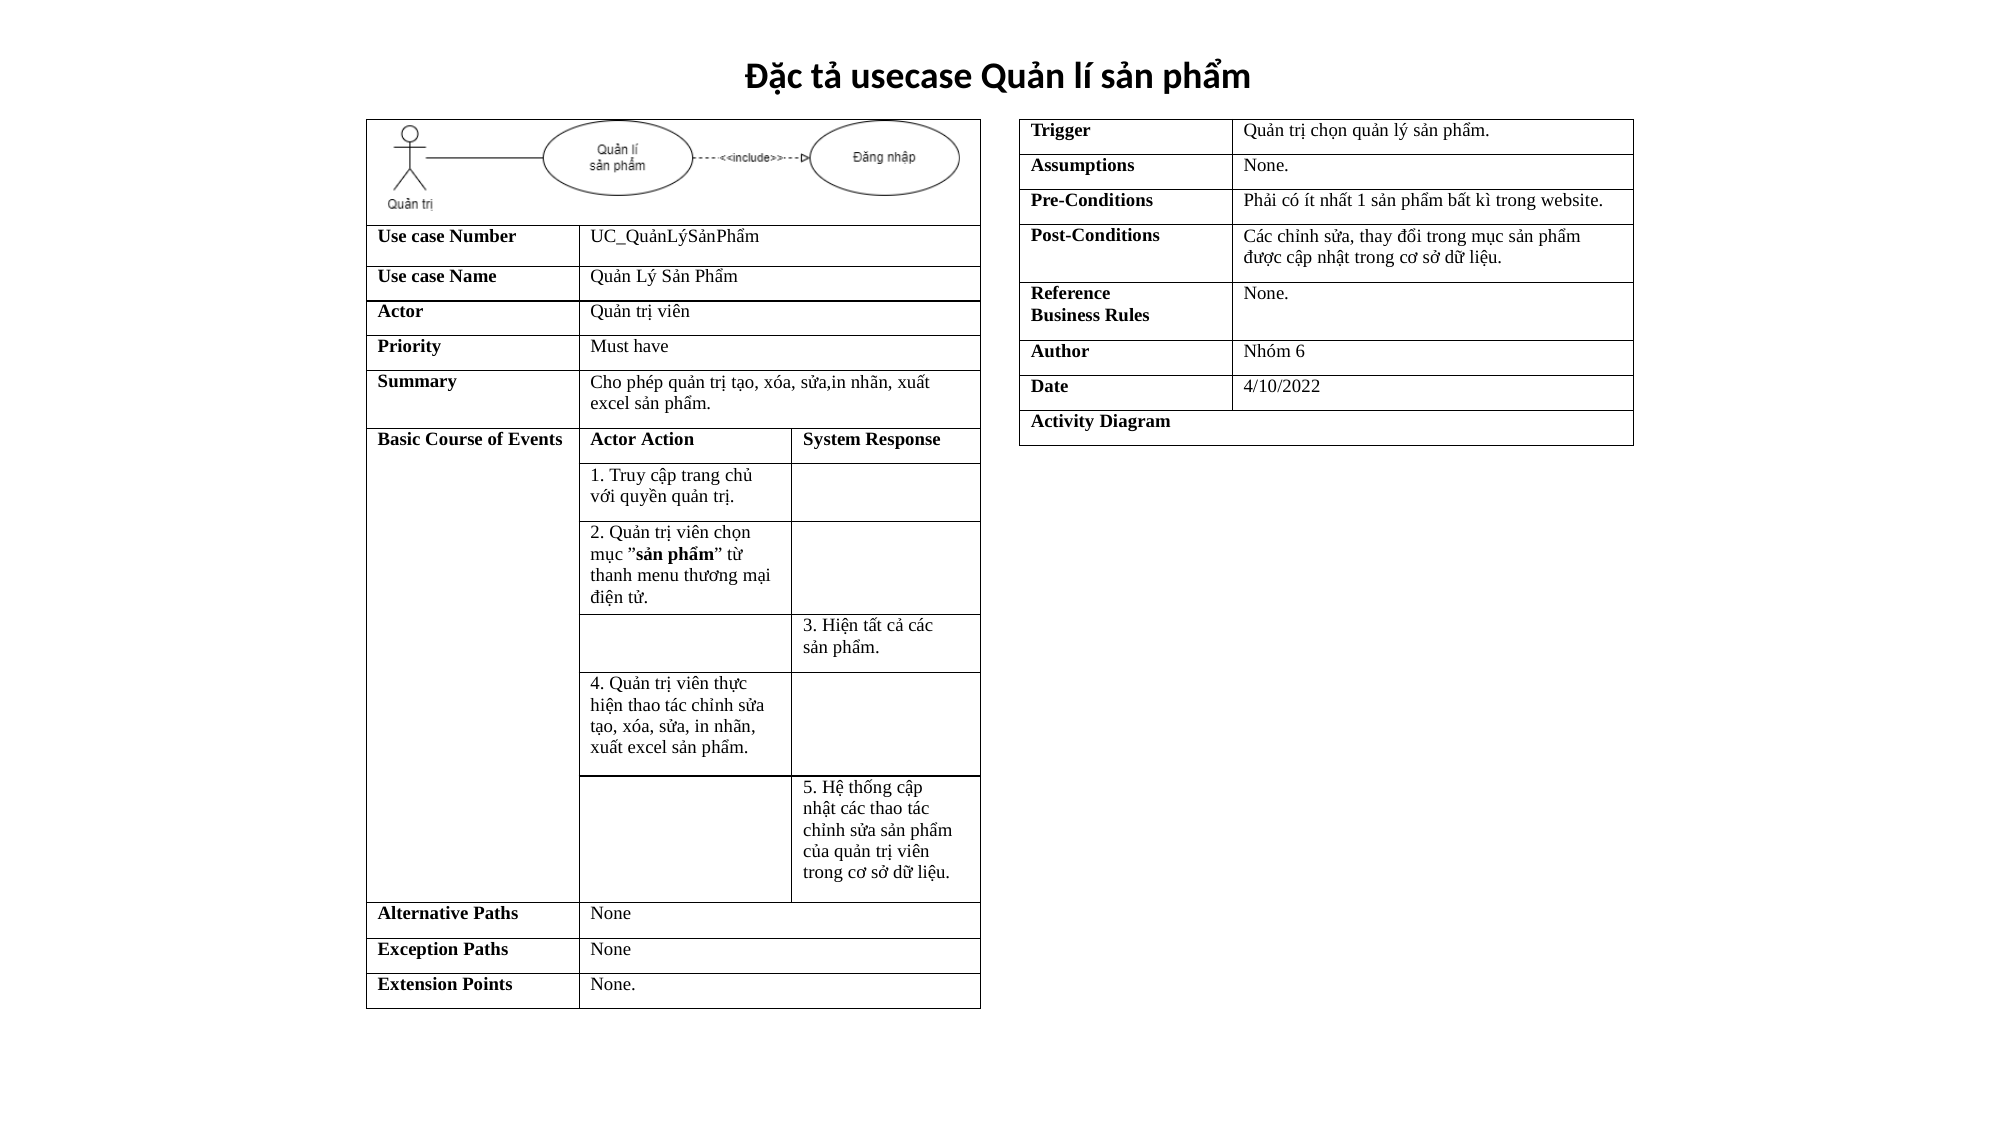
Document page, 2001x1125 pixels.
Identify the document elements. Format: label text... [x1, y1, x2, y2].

table_cell Actor [367, 302, 579, 335]
table_cell None [580, 903, 980, 938]
table_cell Use case Name [367, 267, 579, 300]
table_cell Quản Lý Sản Phẩm [580, 267, 980, 300]
table_cell [580, 615, 791, 672]
table_cell None. [580, 974, 980, 1008]
table_header Quản trị chọn quản lý sản phẩm. [1233, 120, 1633, 154]
table_cell Priority [367, 336, 579, 370]
table_cell Activity Diagram [1020, 411, 1633, 445]
table_cell 4. Quản trị viên thực hiện thao tác chỉnh sửa tạo, xóa, sửa, in nhãn, xuất excel sản phẩm. [580, 673, 791, 775]
table_cell System Response [792, 429, 980, 463]
table_cell [792, 522, 980, 614]
table_cell Summary [367, 371, 579, 428]
text_box Đặc tả usecase Quản lí sản phẩm [729, 43, 1271, 104]
table_cell Nhóm 6 [1233, 341, 1633, 375]
table_cell Alternative Paths [367, 903, 579, 938]
table_cell Quản trị viên [580, 302, 980, 335]
table_cell 5. Hệ thống cập nhật các thao tác chỉnh sửa sản phẩm của quản trị viên trong cơ sở dữ liệu. [792, 777, 980, 902]
table_cell Reference Business Rules [1020, 283, 1232, 340]
table_cell Must have [580, 336, 980, 370]
table_cell 2. Quản trị viên chọn mục ”sản phẩm” từ thanh menu thương mại điện tử. [580, 522, 791, 614]
table_cell Assumptions [1020, 155, 1232, 189]
table_cell Date [1020, 376, 1232, 410]
table_cell Phải có ít nhất 1 sản phẩm bất kì trong website. [1233, 190, 1633, 224]
table_cell [792, 464, 980, 521]
table_cell [792, 673, 980, 775]
table_cell Extension Points [367, 974, 579, 1008]
table_cell Post-Conditions [1020, 225, 1232, 282]
table_cell Actor Action [580, 429, 791, 463]
table_cell Author [1020, 341, 1232, 375]
table_cell 4/10/2022 [1233, 376, 1633, 410]
table_cell Exception Paths [367, 939, 579, 973]
table_header Trigger [1020, 120, 1232, 154]
table_cell None. [1233, 155, 1633, 189]
table_cell [580, 777, 791, 902]
table_cell Pre-Conditions [1020, 190, 1232, 224]
table_cell 3. Hiện tất cả các sản phẩm. [792, 615, 980, 672]
table_cell Basic Course of Events [367, 429, 579, 902]
table_cell Use case Number [367, 226, 579, 266]
table_cell 1. Truy cập trang chủ với quyền quản trị. [580, 464, 791, 521]
table_cell Các chỉnh sửa, thay đổi trong mục sản phẩm được cập nhật trong cơ sở dữ liệu. [1233, 225, 1633, 282]
table_cell UC_QuảnLýSảnPhẩm [580, 226, 980, 266]
table_header [367, 120, 980, 225]
table_cell None [580, 939, 980, 973]
table_cell Cho phép quản trị tạo, xóa, sửa,in nhãn, xuất excel sản phẩm. [580, 371, 980, 428]
table_cell None. [1233, 283, 1633, 340]
